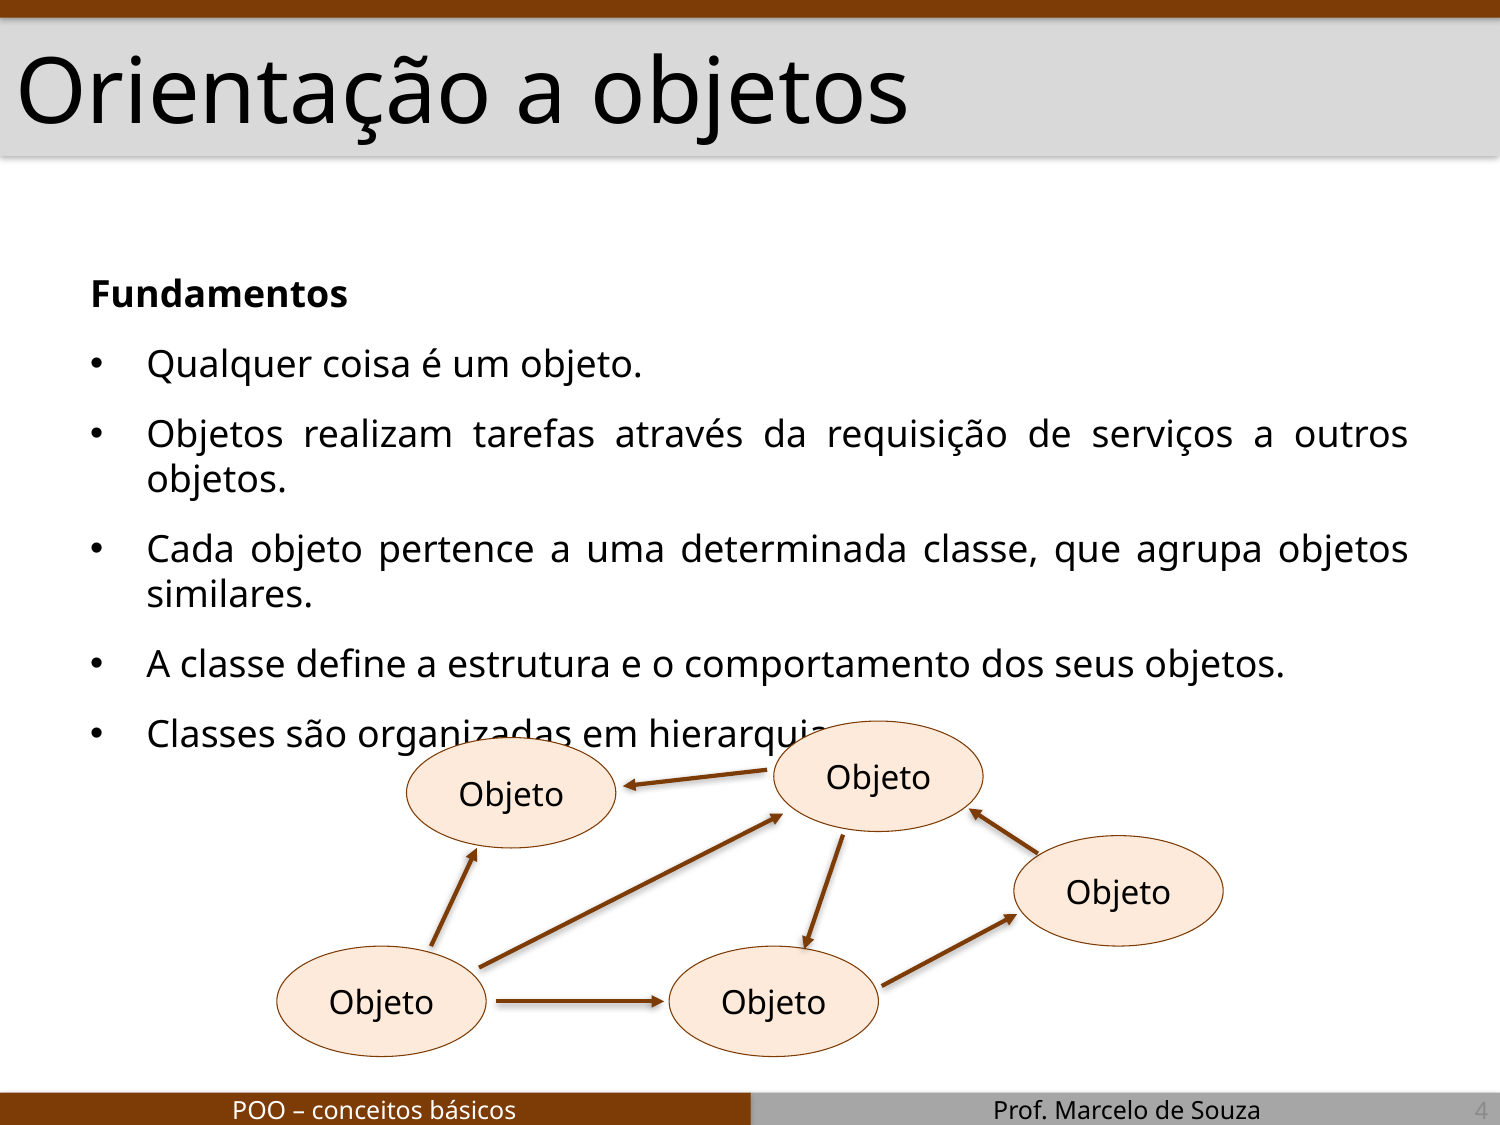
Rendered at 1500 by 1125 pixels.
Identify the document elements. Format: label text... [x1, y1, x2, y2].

list Fundamentos Qualquer coisa é um objeto. Objetos realizam tarefas através da requisição de serviços a outros objetos. Cada objeto pertence a uma determinada classe, que agrupa objetos similares. A classe define a estrutura e o comportamento dos seus objetos. Classes são organizadas em hierarquias. [75, 262, 1425, 1050]
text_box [276, 720, 1224, 1057]
title Orientação a objetos [0, 18, 1500, 156]
slide_number 4 [1153, 1084, 1500, 1125]
